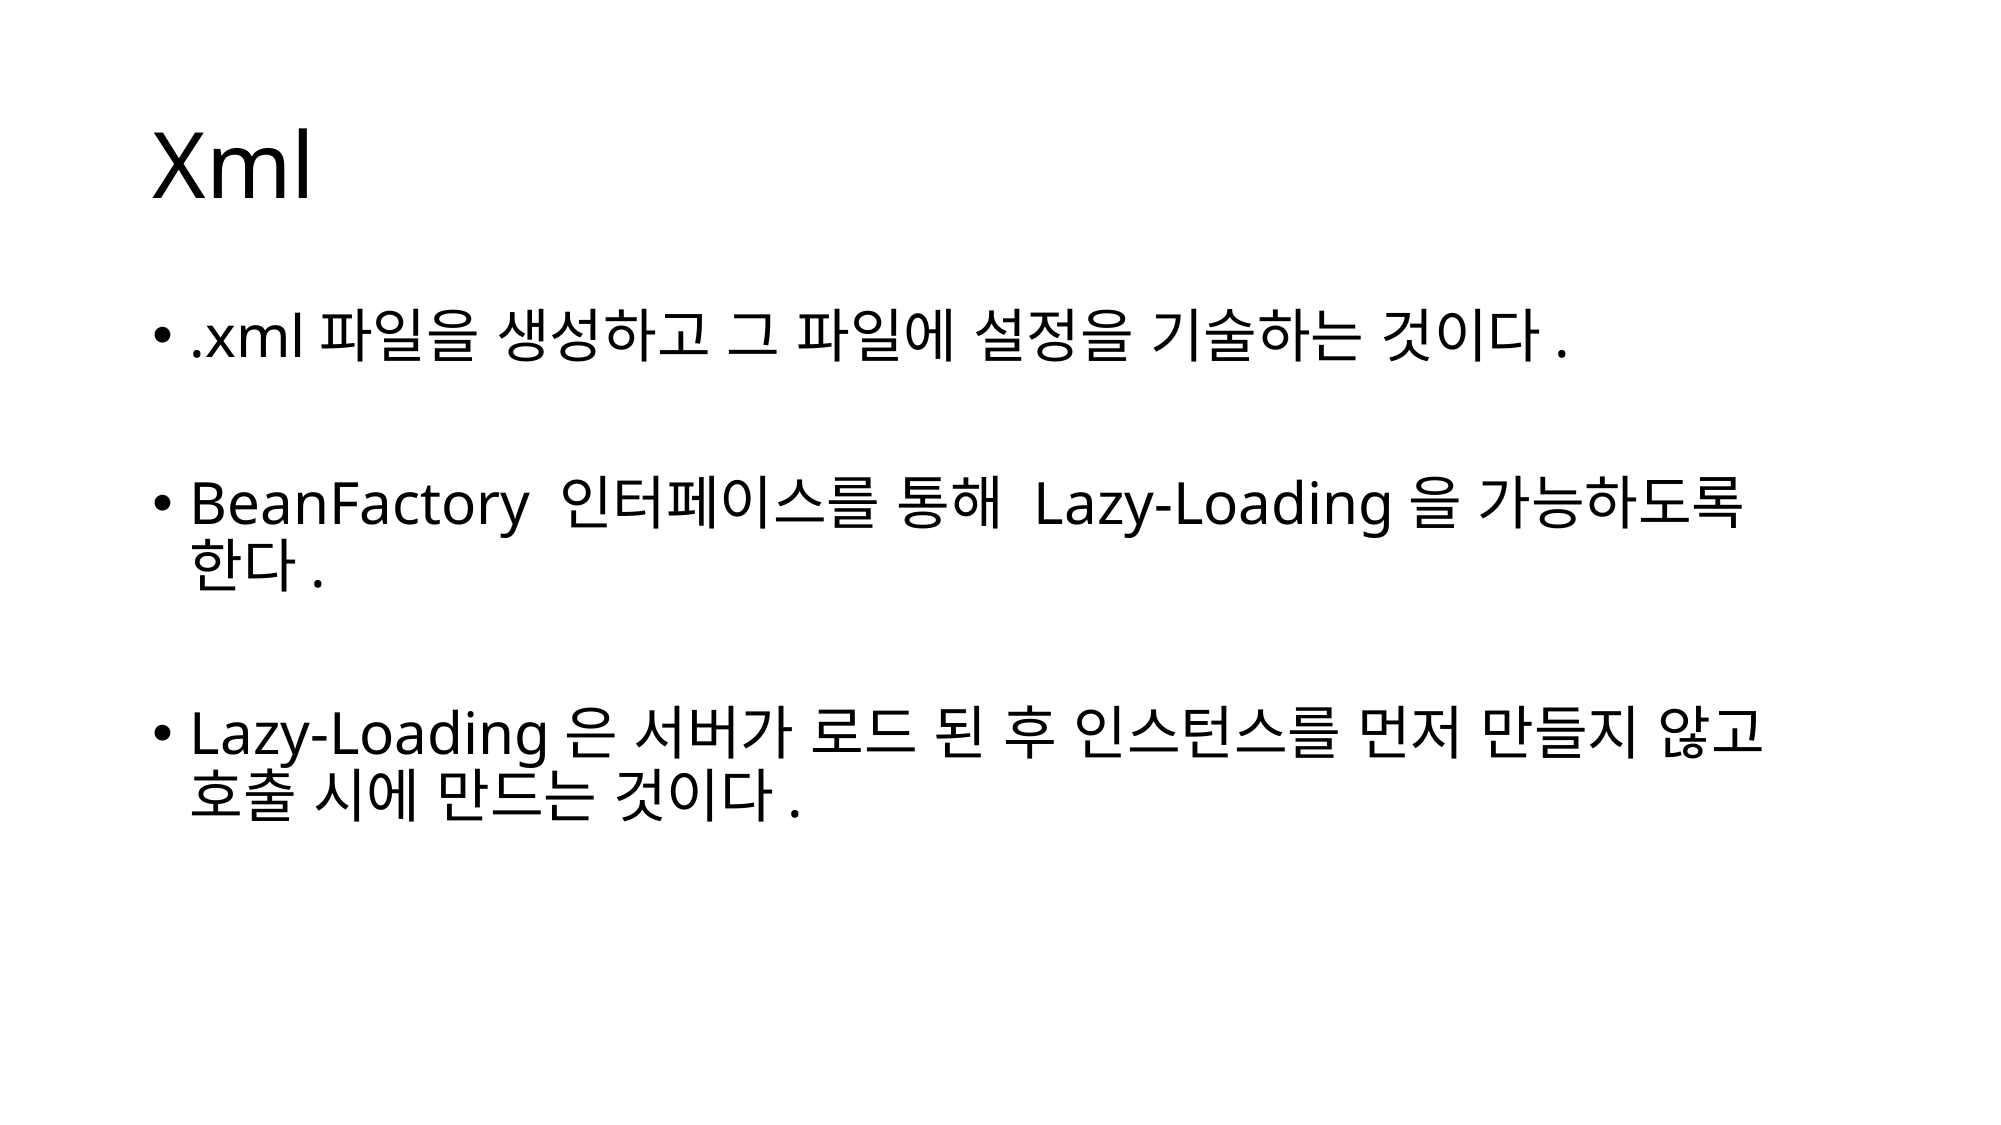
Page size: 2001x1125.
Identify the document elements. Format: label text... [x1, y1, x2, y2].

list .xml파일을 생성하고 그 파일에 설정을 기술하는 것이다. BeanFactory 인터페이스를 통해 Lazy-Loading을 가능하도록 한다. Lazy-Loading은 서버가 로드 된 후 인스턴스를 먼저 만들지 않고 호출 시에 만드는 것이다. [137, 299, 1863, 1014]
title Xml [137, 59, 1863, 278]
